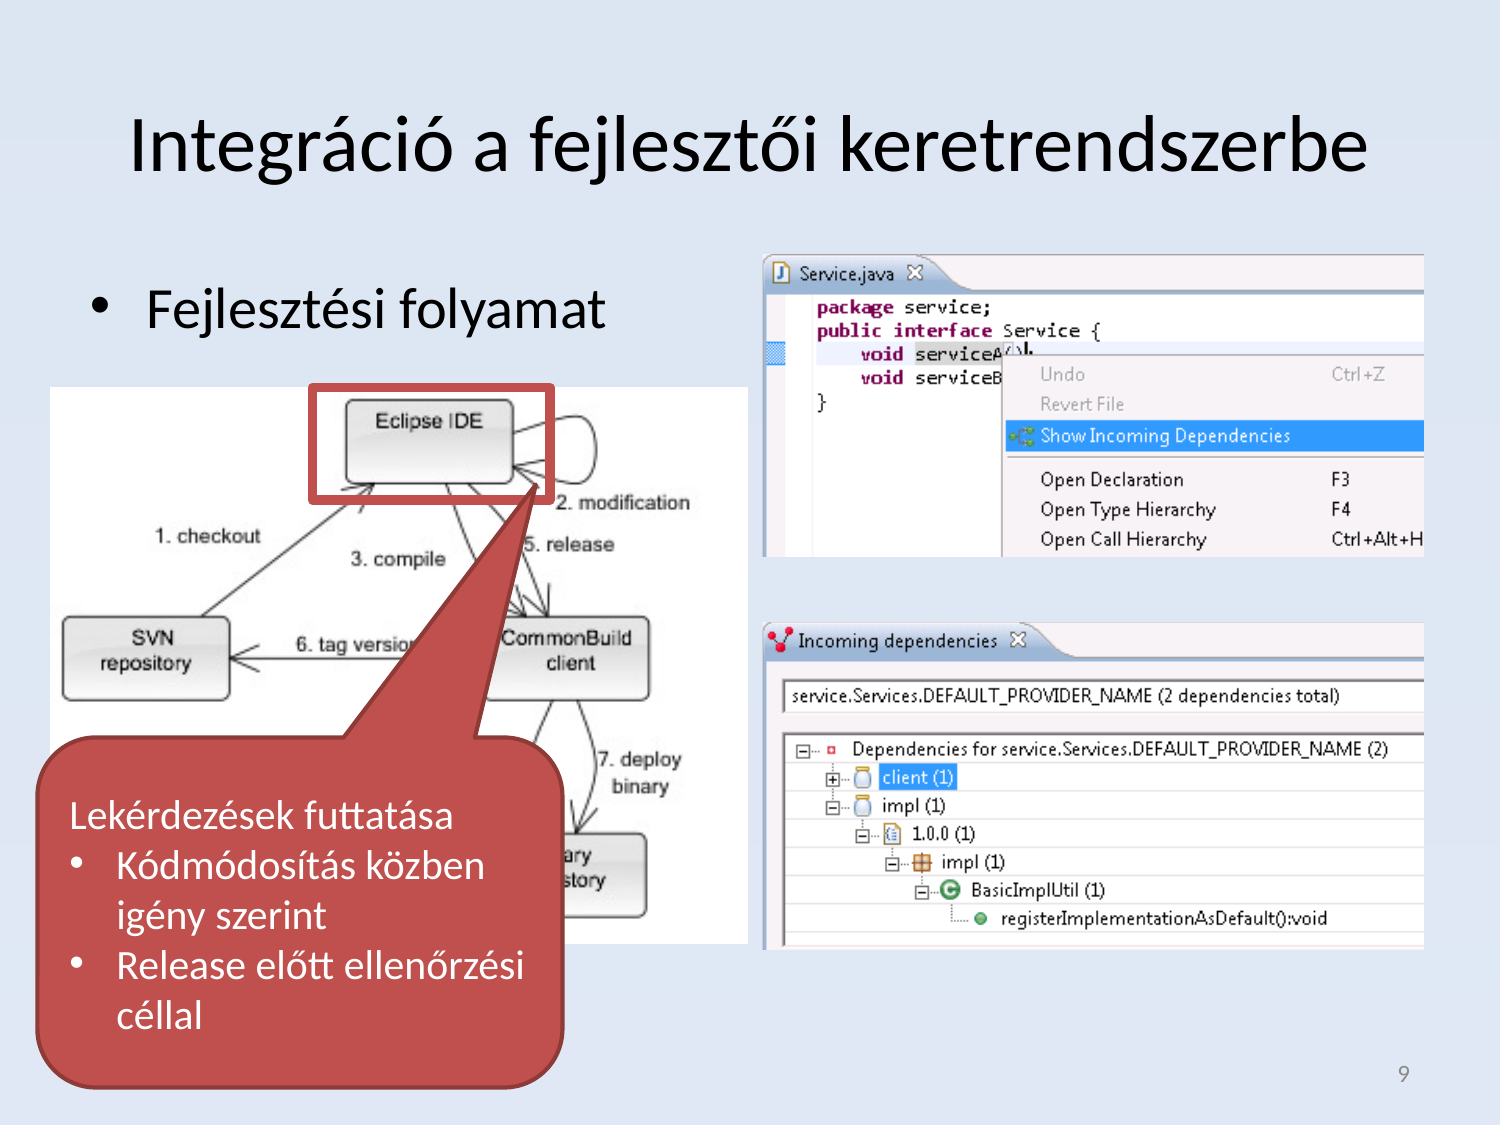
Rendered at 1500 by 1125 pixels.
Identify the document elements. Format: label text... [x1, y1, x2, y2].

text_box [37, 387, 563, 1088]
slide_number 9 [1074, 1042, 1425, 1103]
picture [762, 254, 1424, 557]
text_box Fejlesztési folyamat [74, 262, 738, 363]
picture [762, 621, 1424, 951]
picture [563, 387, 749, 944]
text_box Integráció a fejlesztői keretrendszerbe [74, 45, 1425, 233]
